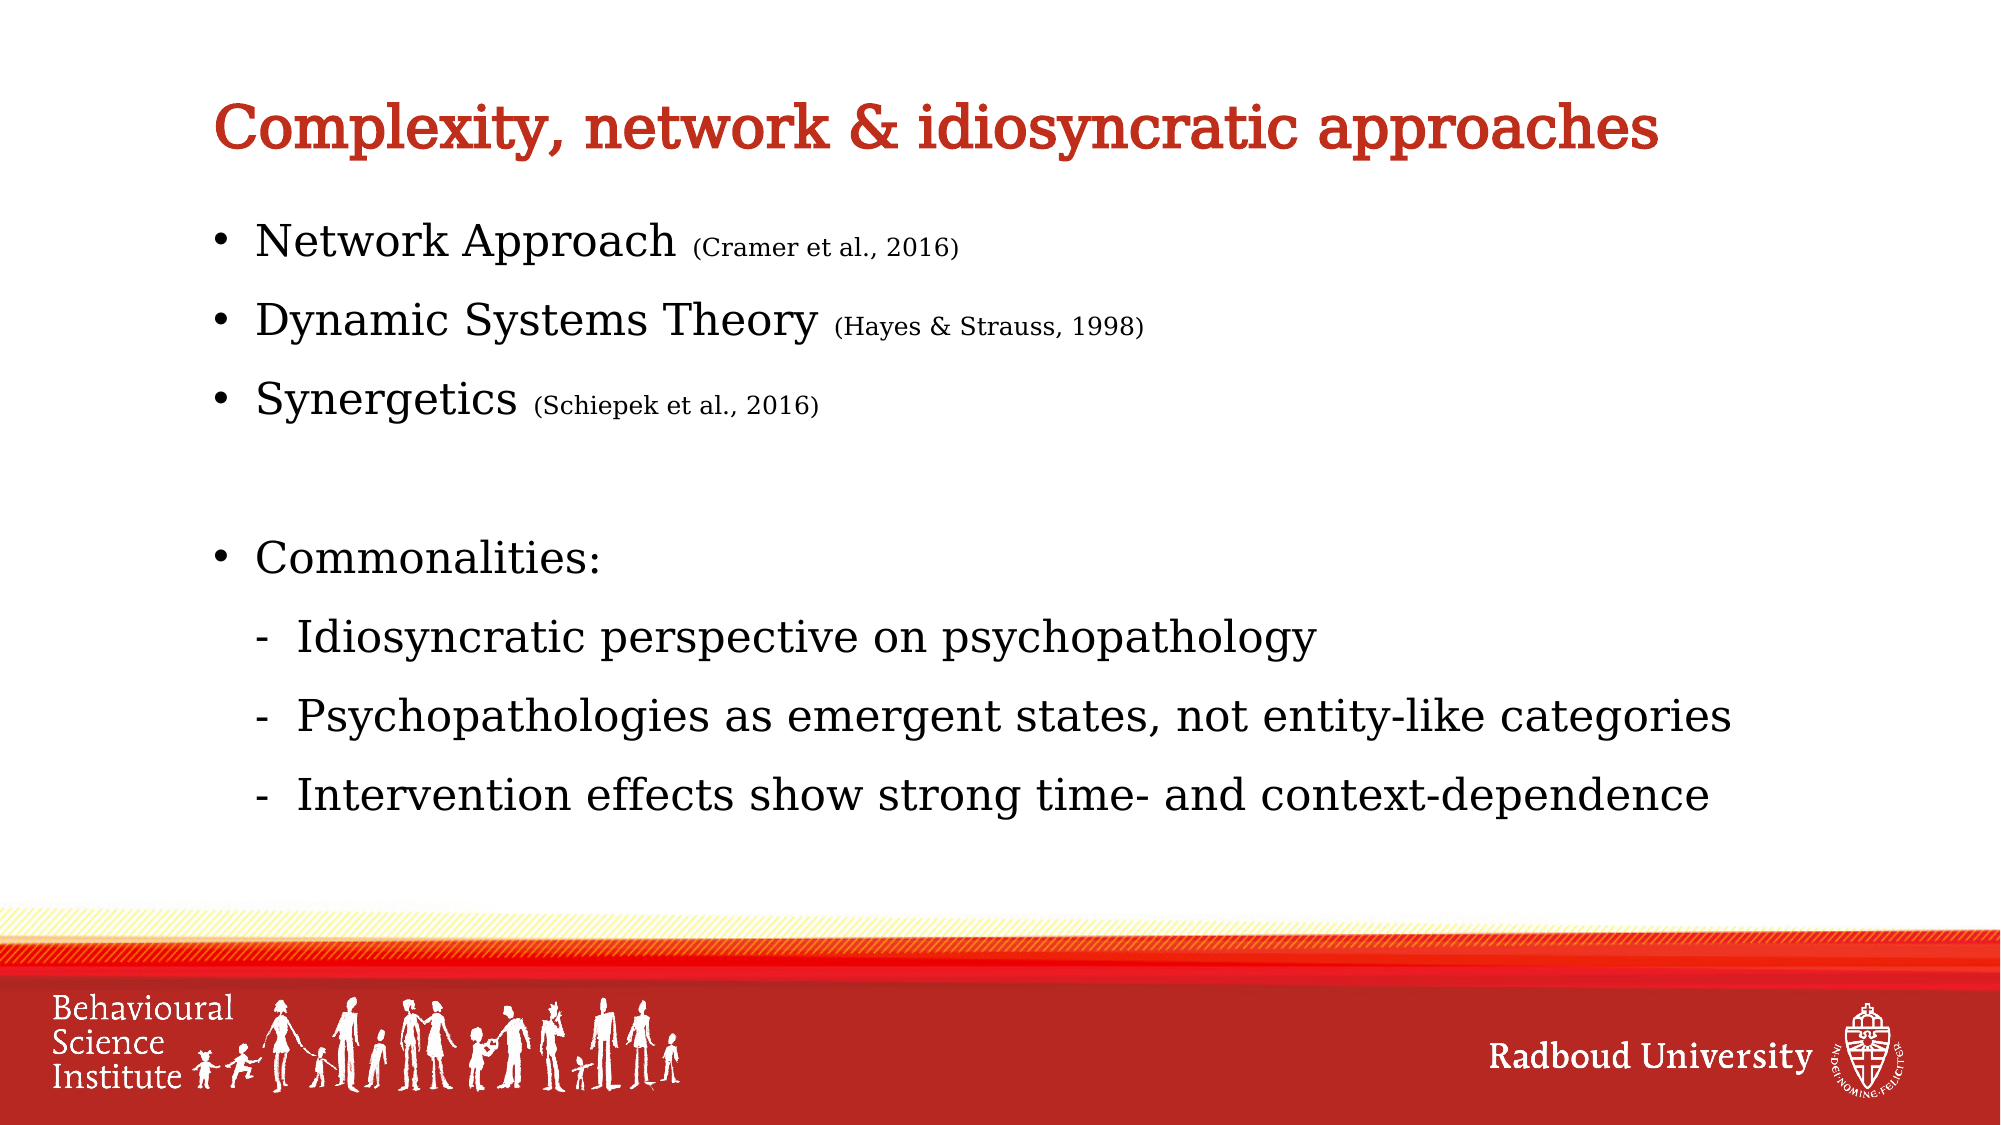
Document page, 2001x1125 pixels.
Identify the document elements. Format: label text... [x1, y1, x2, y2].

picture [0, 0, 2001, 1125]
title Complexity, network & idiosyncratic approaches [207, 82, 1793, 179]
list Network Approach (Cramer et al., 2016) Dynamic Systems Theory (Hayes & Strauss, 1998) Synergetics (Schiepek et al., 2016) Commonalities: Idiosyncratic perspective on psychopathology Psychopathologies as emergent states, not entity-like categories Intervention effects show strong time- and context-dependence [207, 179, 1793, 886]
